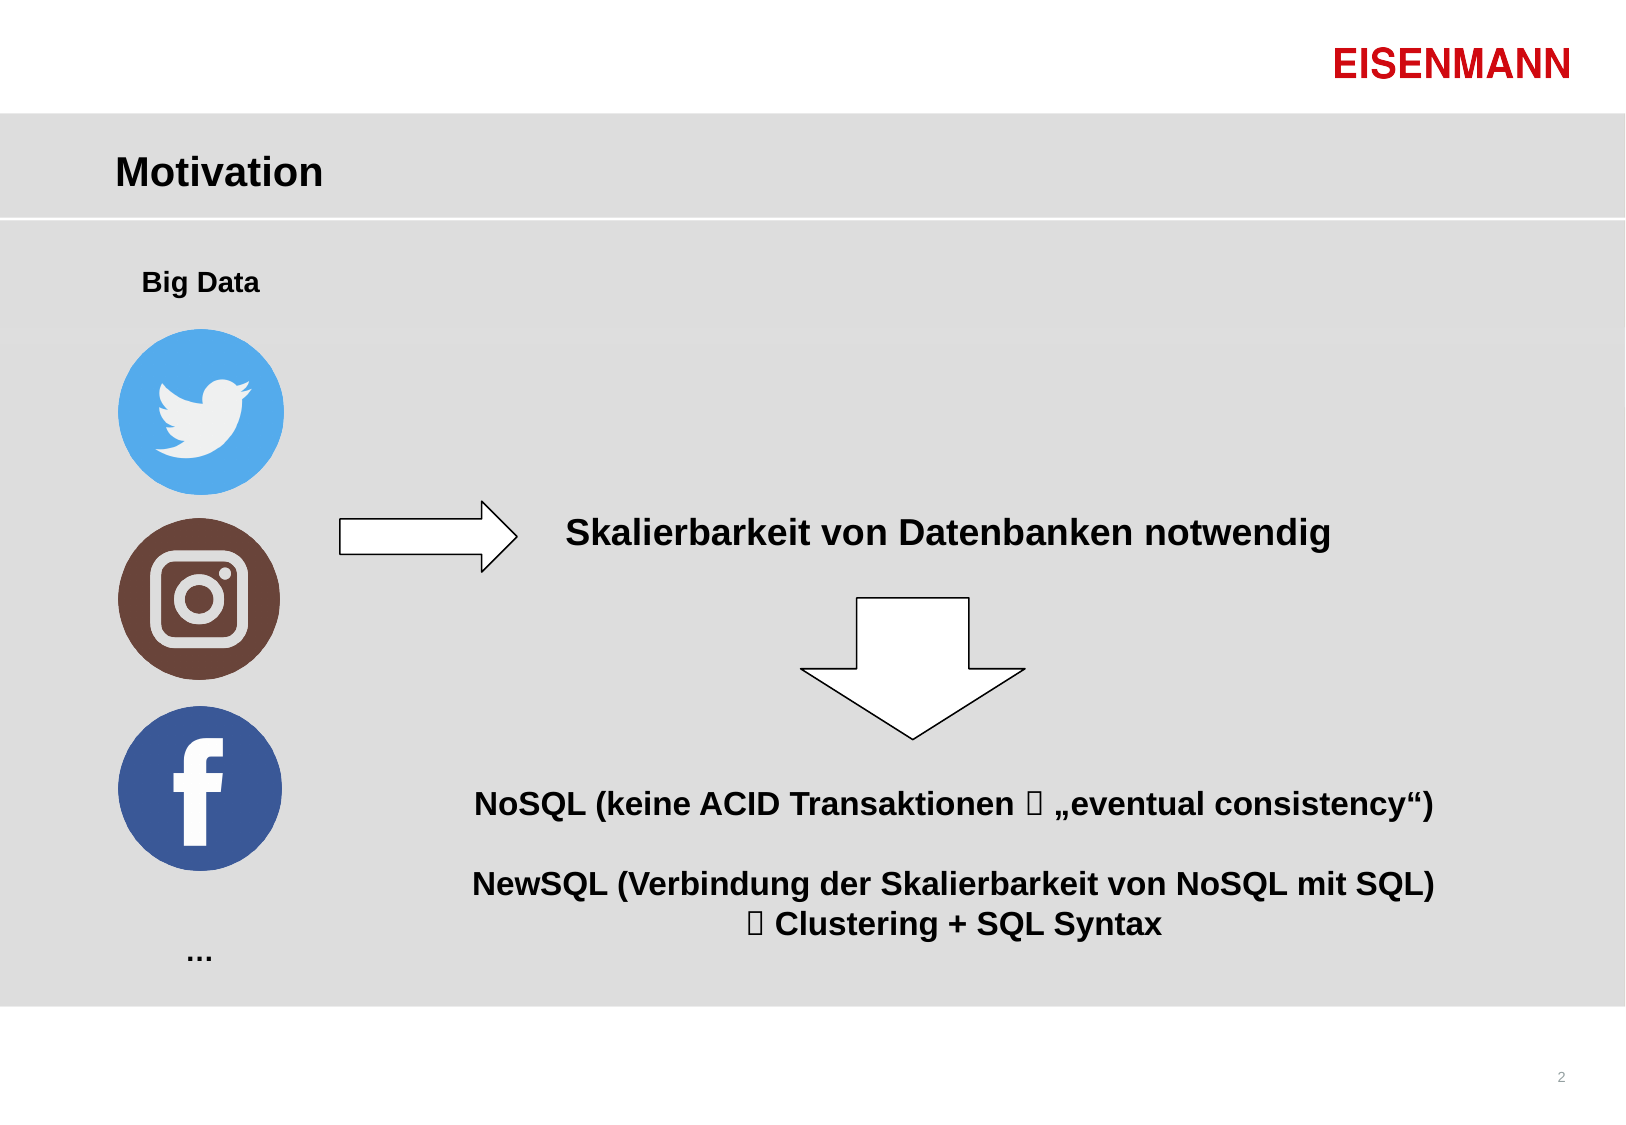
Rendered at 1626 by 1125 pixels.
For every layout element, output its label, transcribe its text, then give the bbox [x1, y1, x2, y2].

text_box [800, 597, 1026, 740]
picture [0, 0, 1626, 1125]
list Skalierbarkeit von Datenbanken notwendig [100, 255, 1587, 963]
text_box … [141, 925, 258, 976]
text_box NoSQL (keine ACID Transaktionen  „eventual consistency“) NewSQL (Verbindung der Skalierbarkeit von NoSQL mit SQL)  Clustering + SQL Syntax [387, 775, 1522, 950]
text_box [339, 501, 518, 573]
text_box Big Data [101, 255, 301, 306]
title Motivation [100, 136, 1569, 204]
